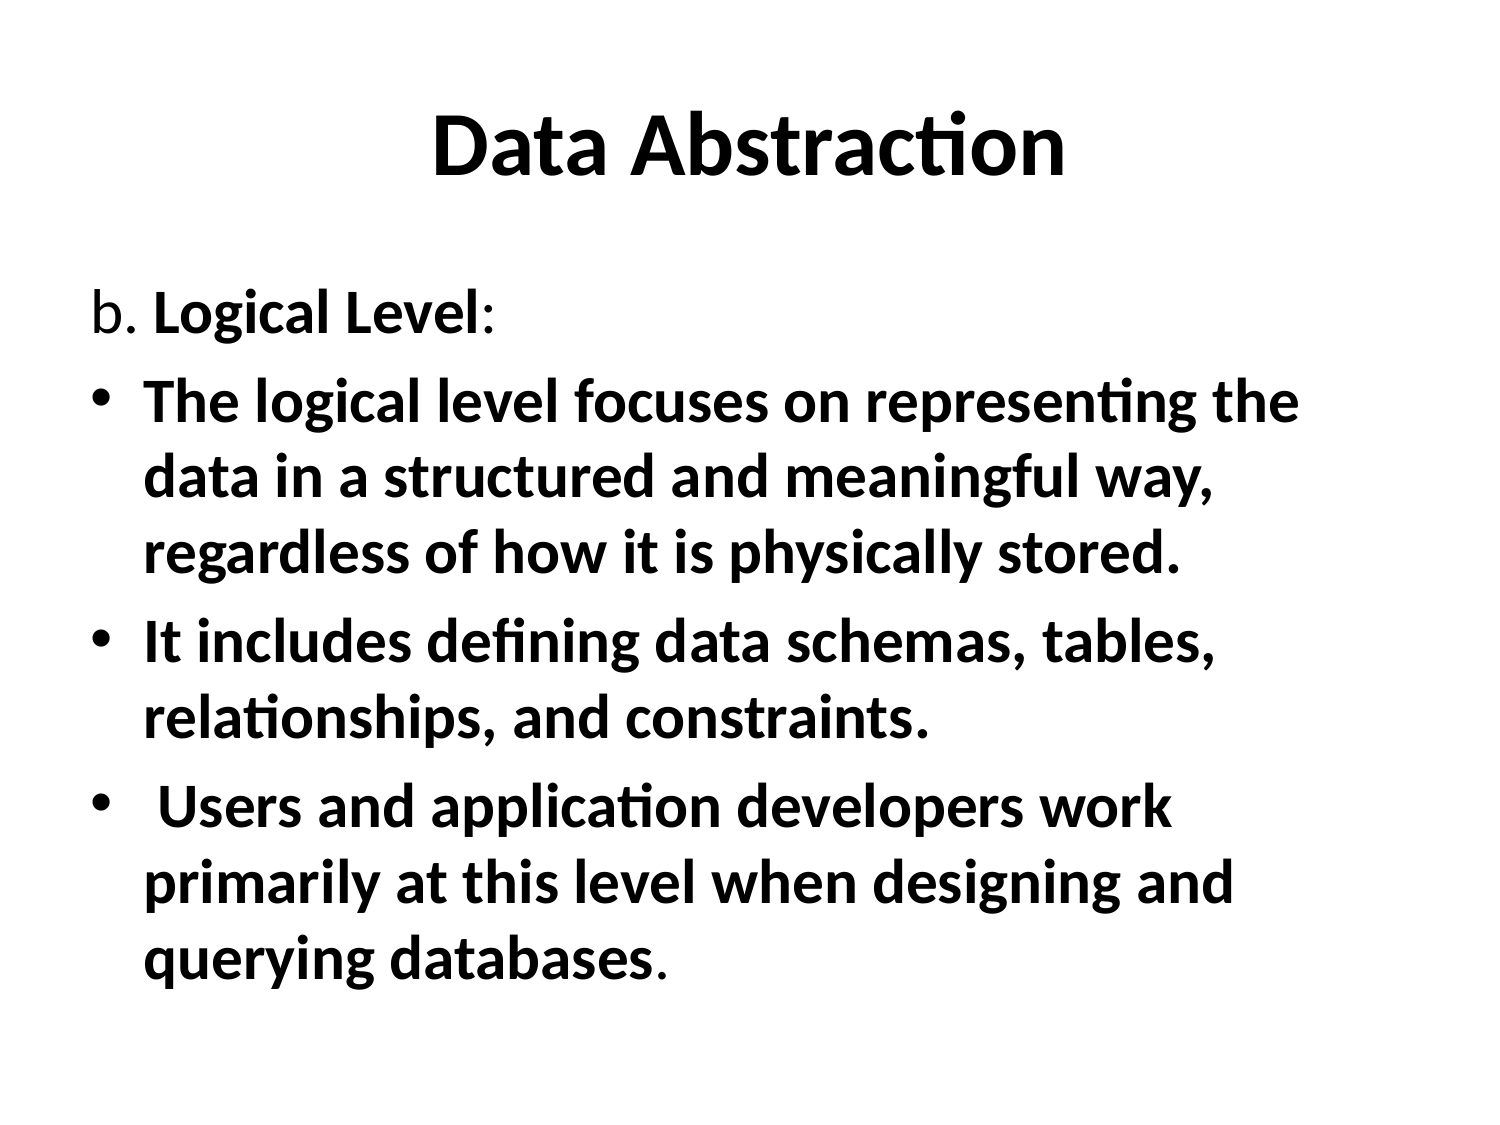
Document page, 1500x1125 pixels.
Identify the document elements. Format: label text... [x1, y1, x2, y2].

list b. Logical Level: The logical level focuses on representing the data in a structured and meaningful way, regardless of how it is physically stored. It includes defining data schemas, tables, relationships, and constraints. Users and application developers work primarily at this level when designing and querying databases. [75, 262, 1425, 1005]
title Data Abstraction [75, 45, 1425, 233]
